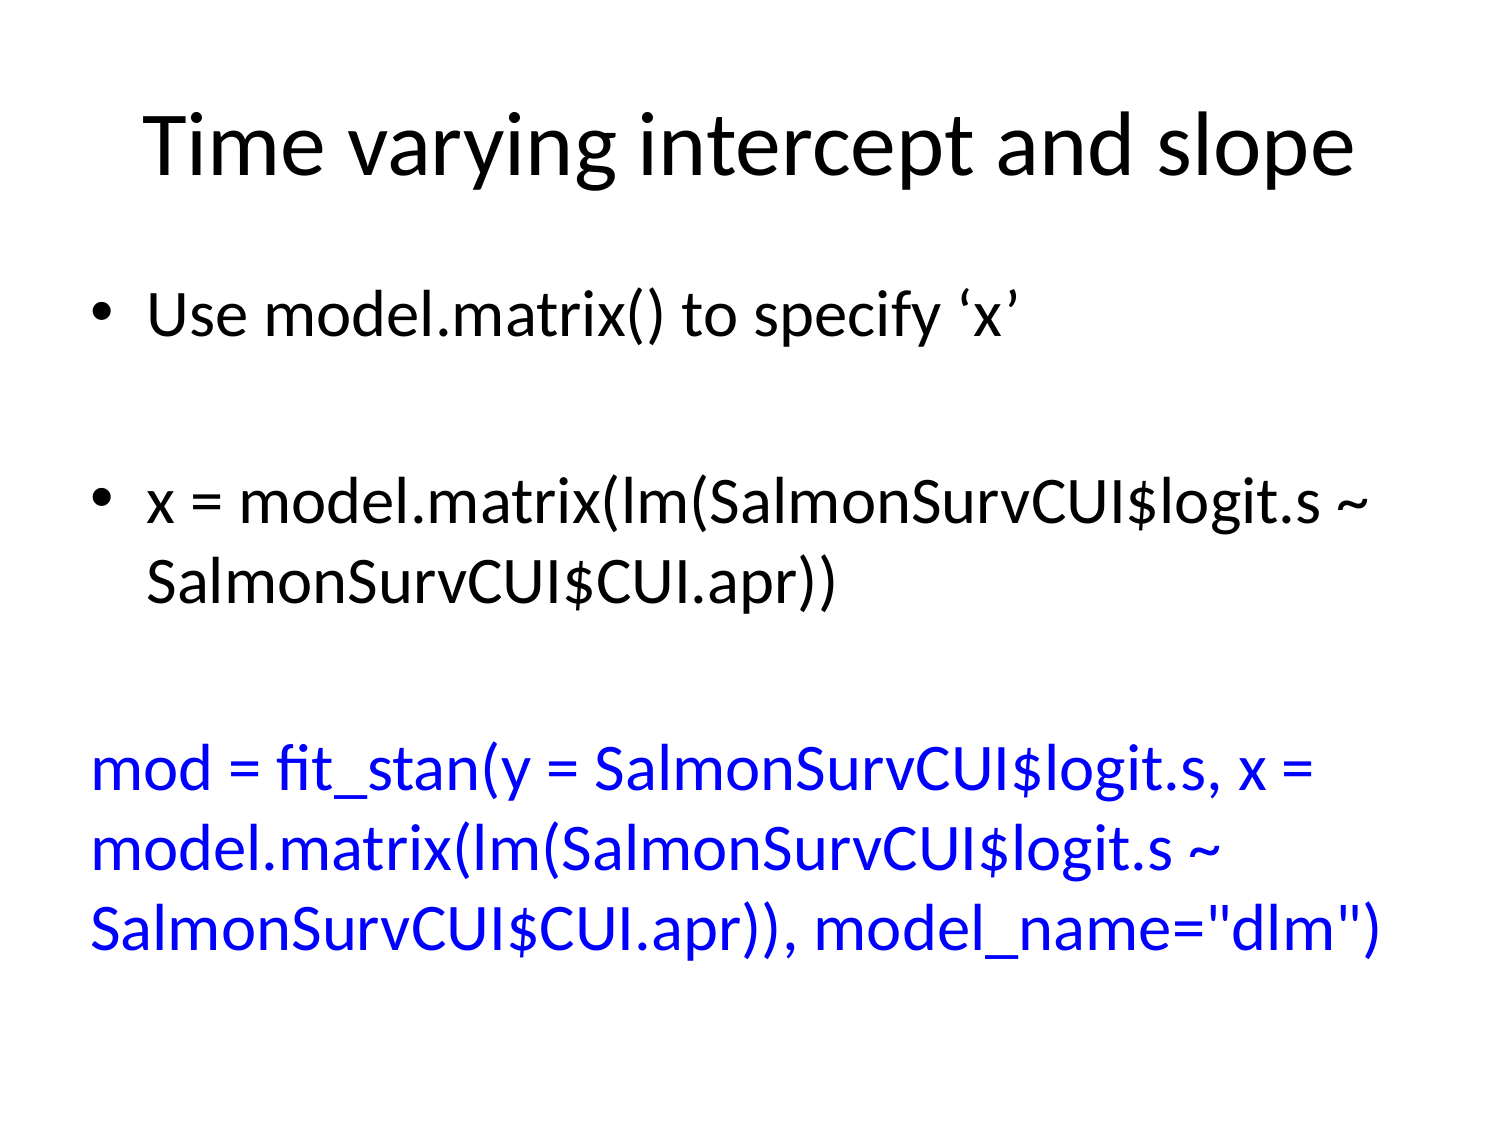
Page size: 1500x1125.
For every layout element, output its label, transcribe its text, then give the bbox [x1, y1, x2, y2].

title Time varying intercept and slope [75, 45, 1425, 233]
list Use model.matrix() to specify ‘x’ x = model.matrix(lm(SalmonSurvCUI$logit.s ~ SalmonSurvCUI$CUI.apr)) mod = fit_stan(y = SalmonSurvCUI$logit.s, x = model.matrix(lm(SalmonSurvCUI$logit.s ~ SalmonSurvCUI$CUI.apr)), model_name="dlm") [75, 262, 1425, 1005]
